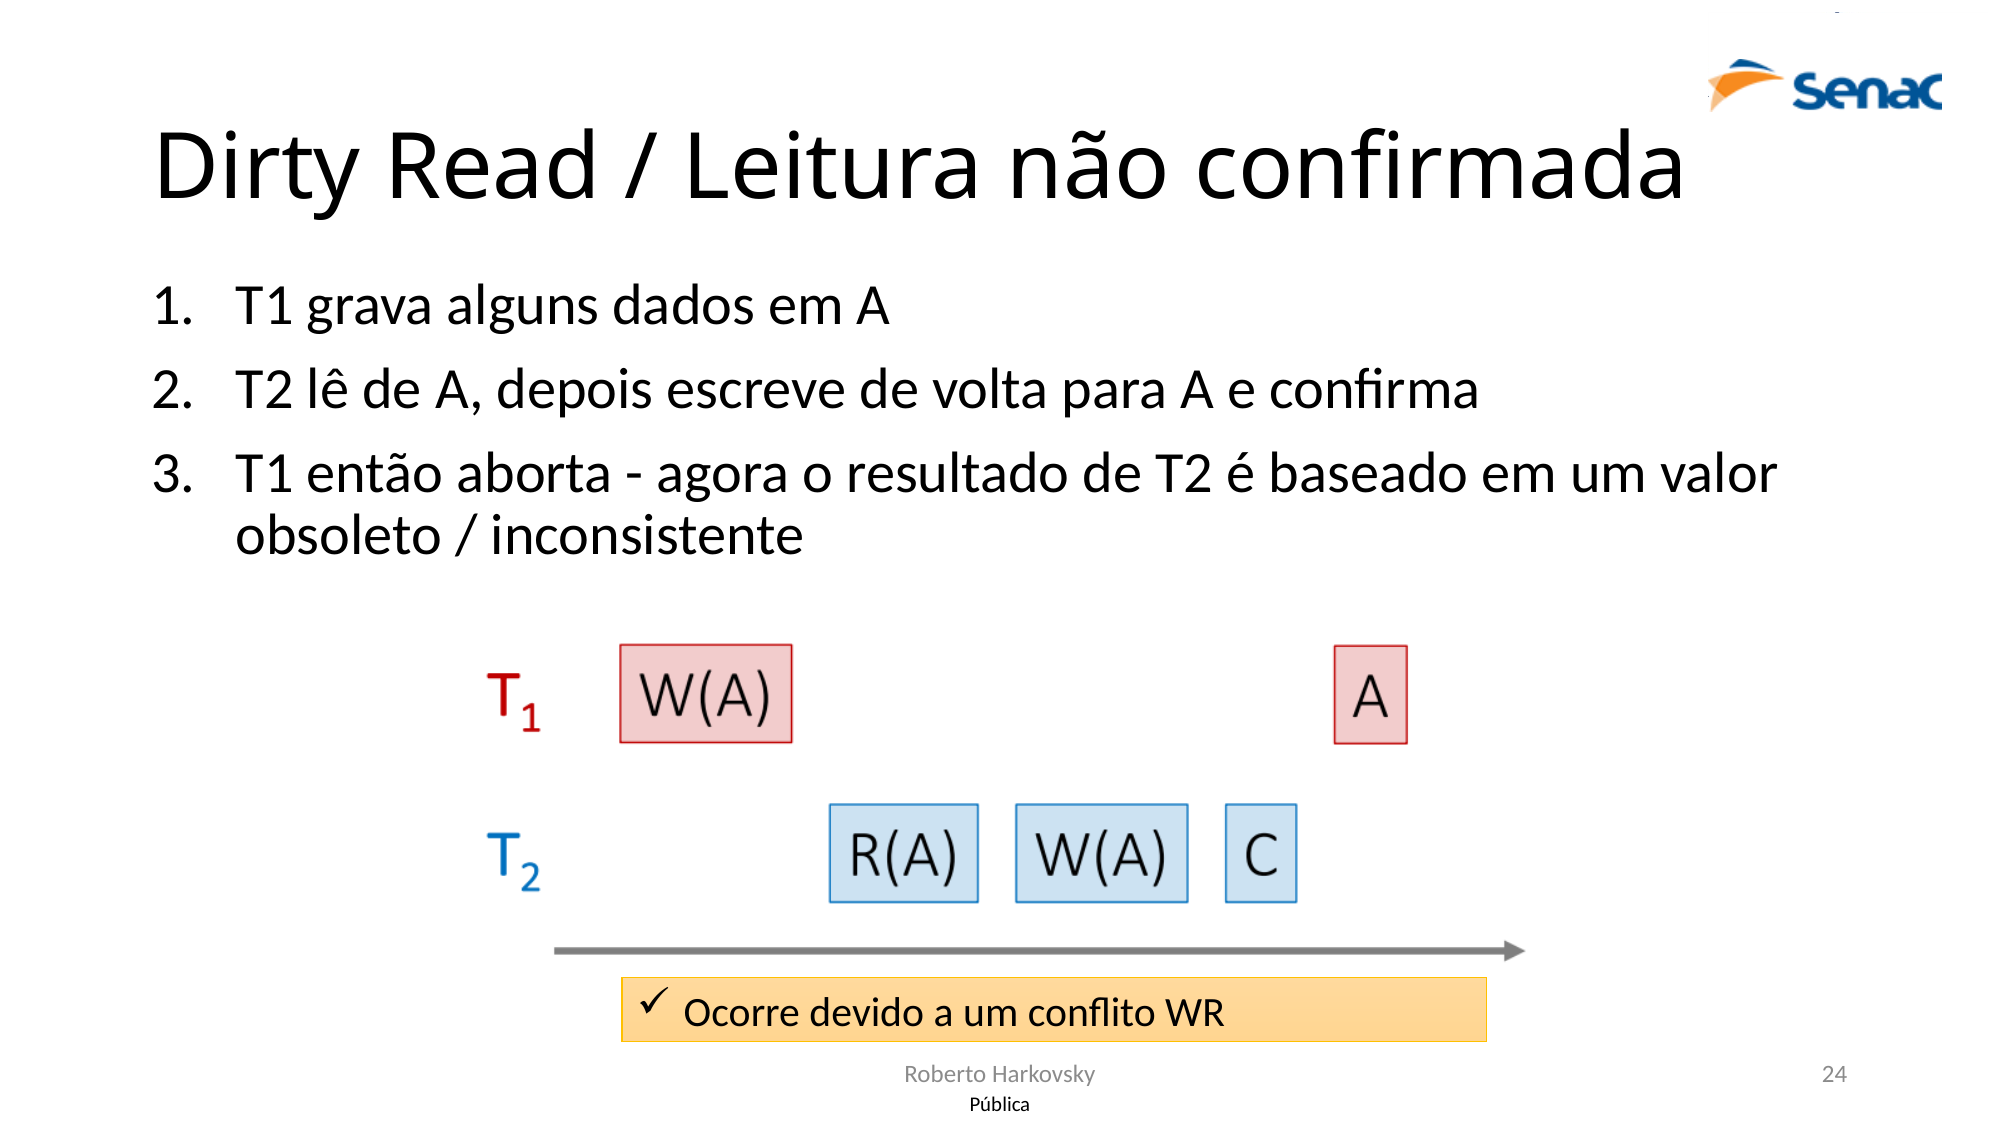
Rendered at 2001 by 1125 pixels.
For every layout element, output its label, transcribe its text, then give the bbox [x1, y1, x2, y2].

picture [458, 587, 1542, 976]
title Dirty Read / Leitura não confirmada [137, 59, 1863, 278]
slide_number 24 [1412, 1042, 1863, 1103]
footer Roberto Harkovsky [662, 1042, 1338, 1103]
text_box Ocorre devido a um conflito WR [621, 977, 1487, 1042]
list T1 grava alguns dados em A T2 lê de A, depois escreve de volta para A e confirma T1 então aborta - agora o resultado de T2 é baseado em um valor obsoleto / inconsistente [136, 267, 1862, 660]
picture [1863, 59, 1942, 112]
